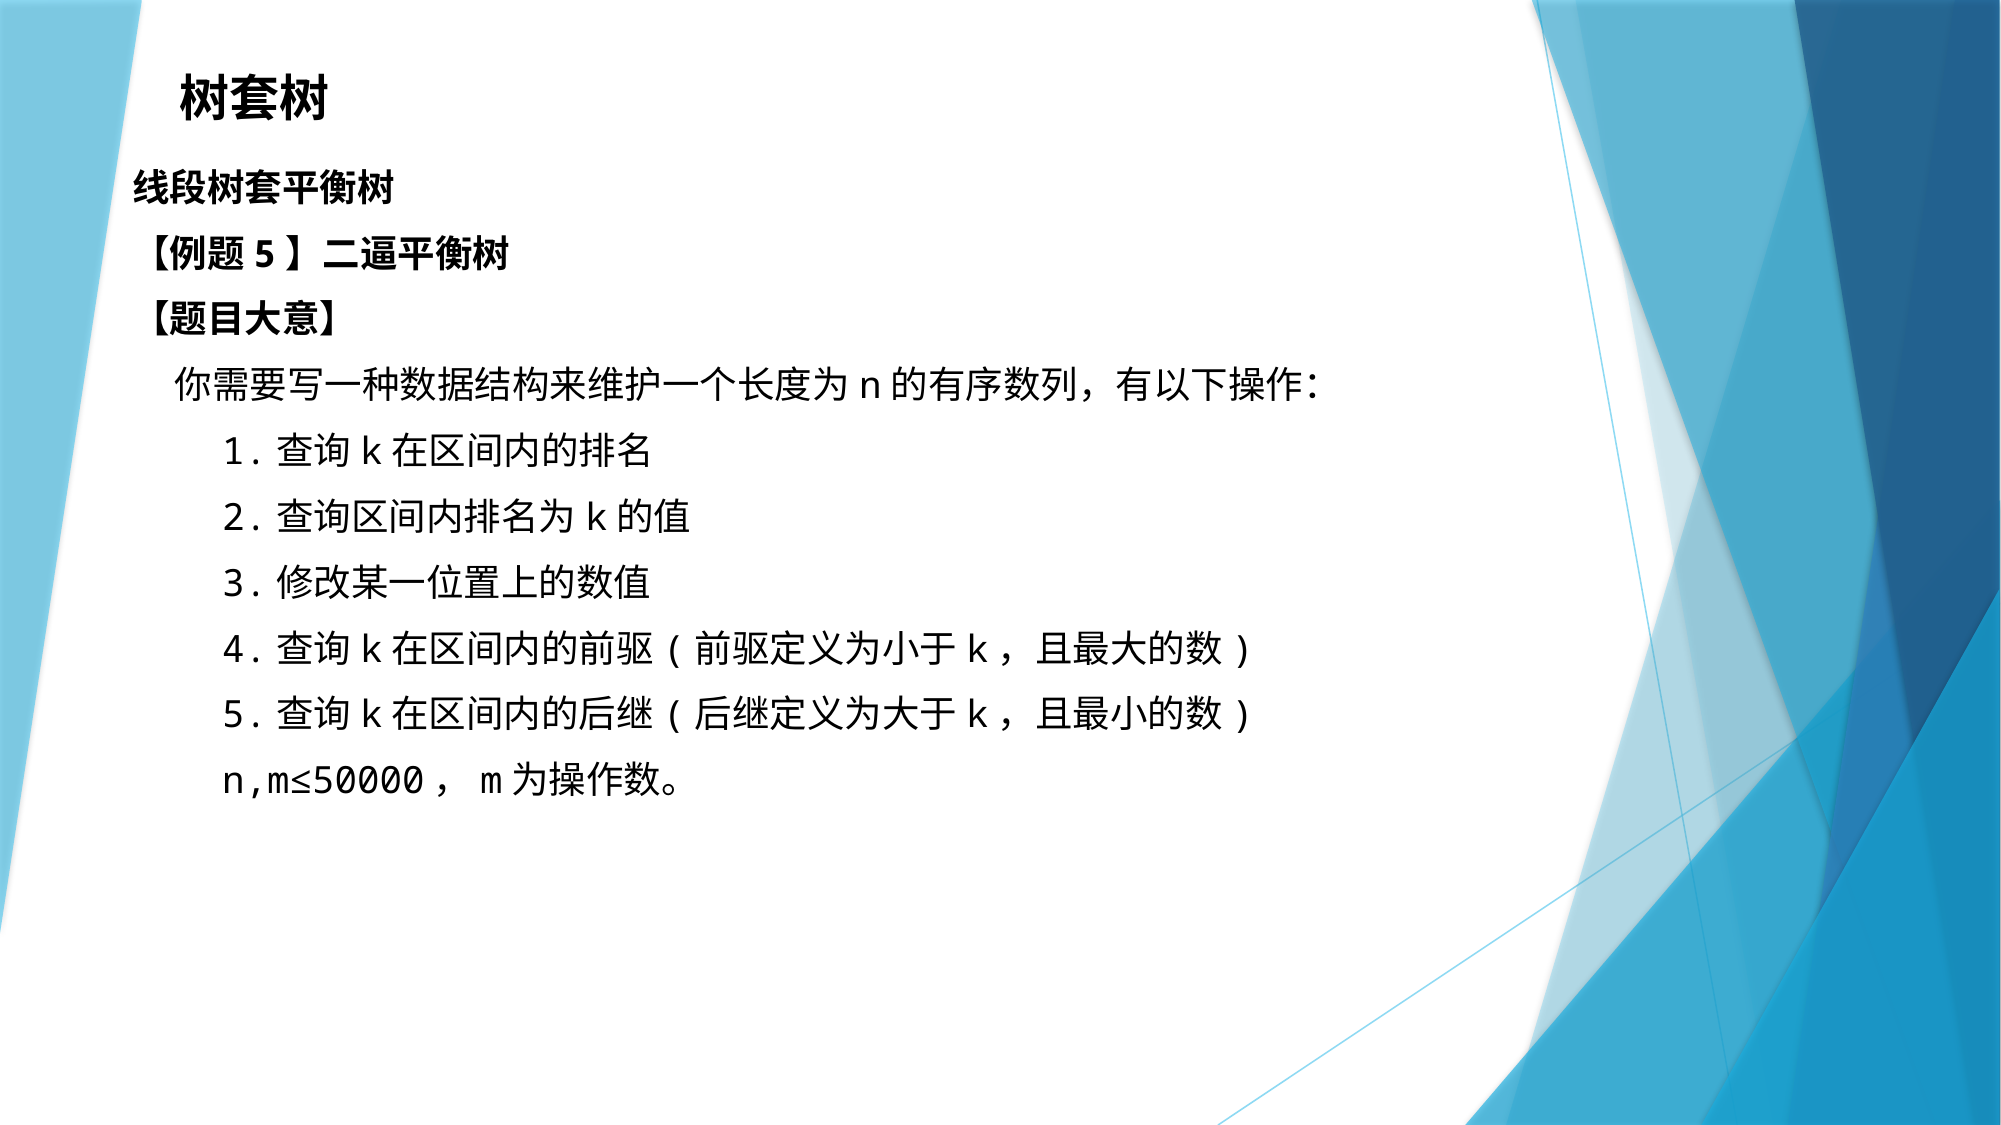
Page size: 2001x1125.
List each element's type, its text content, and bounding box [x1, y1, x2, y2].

subtitle 线段树套平衡树 【例题5】二逼平衡树 【题目大意】 你需要写一种数据结构来维护一个长度为n的有序数列，有以下操作： 1.查询k在区间内的排名 2.查询区间内排名为k的值 3.修改某一位置上的数值 4.查询k在区间内的前驱(前驱定义为小于k，且最大的数) 5.查询k在区间内的后继(后继定义为大于k，且最小的数) n,m≤50000，m为操作数。 [117, 156, 1560, 1007]
title 树套树 [164, 43, 869, 135]
